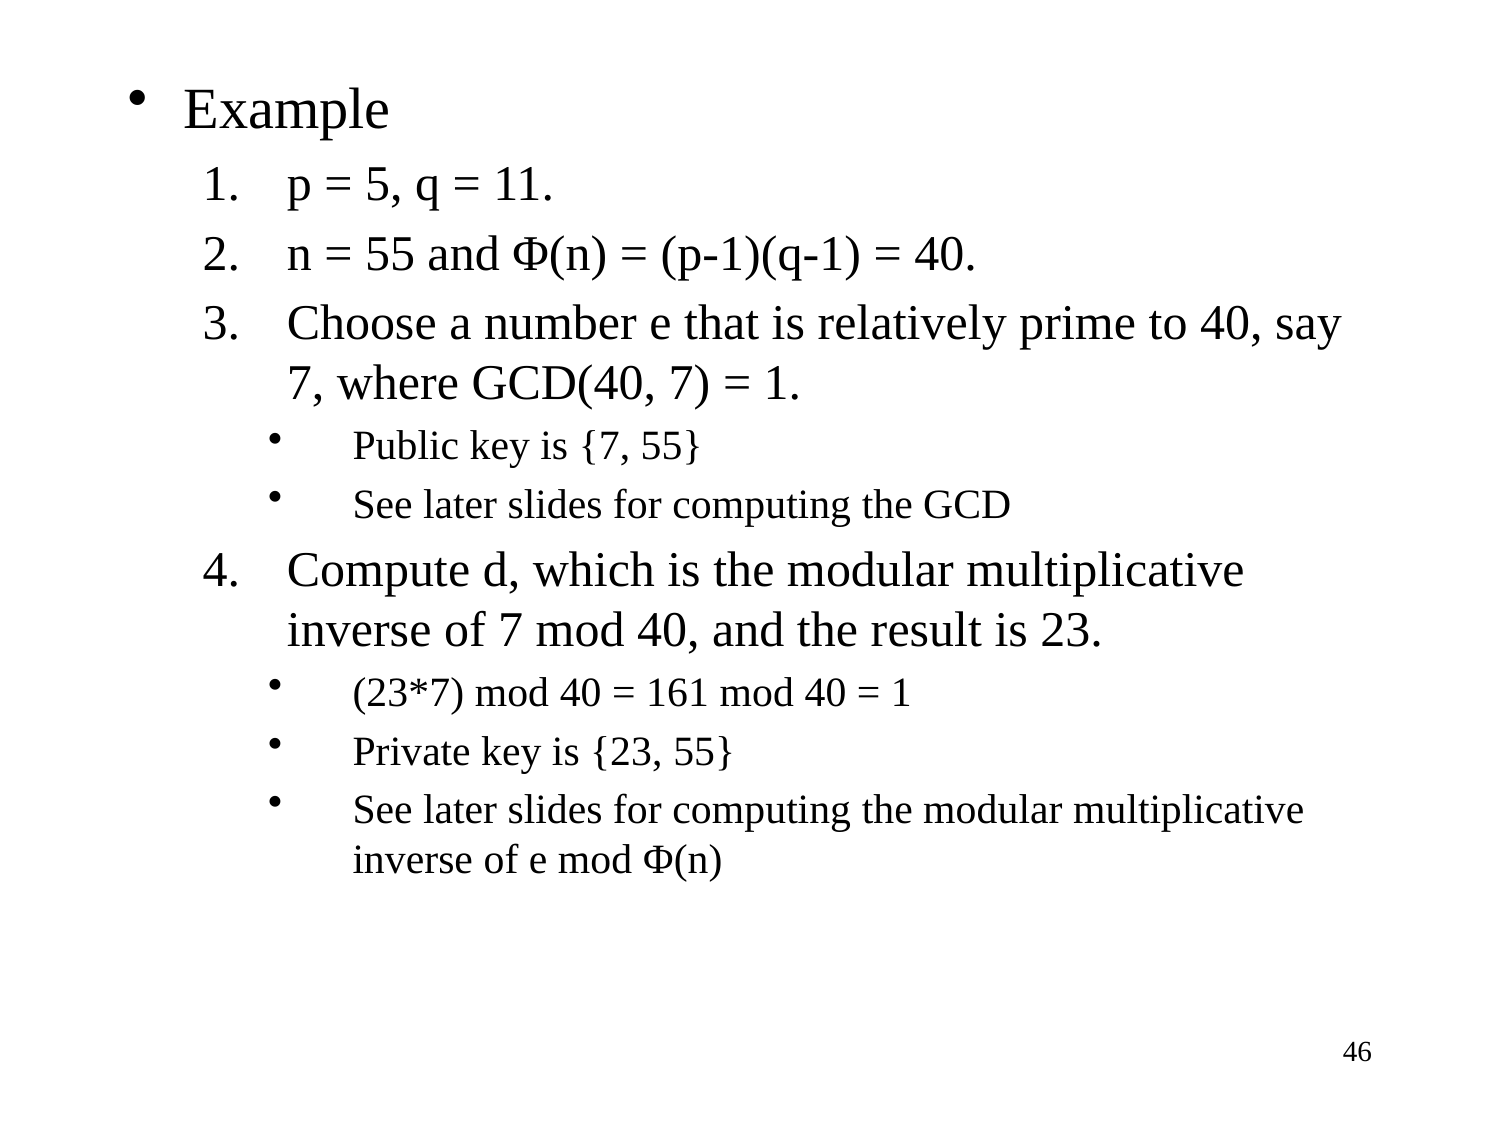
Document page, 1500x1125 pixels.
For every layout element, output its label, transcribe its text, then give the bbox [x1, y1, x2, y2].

slide_number 46 [1074, 1024, 1388, 1101]
list Example p = 5, q = 11. n = 55 and Φ(n) = (p-1)(q-1) = 40. Choose a number e that is relatively prime to 40, say 7, where GCD(40, 7) = 1. Public key is {7, 55} See later slides for computing the GCD Compute d, which is the modular multiplicative inverse of 7 mod 40, and the result is 23. (23*7) mod 40 = 161 mod 40 = 1 Private key is {23, 55} See later slides for computing the modular multiplicative inverse of e mod Φ(n) [112, 62, 1388, 1063]
